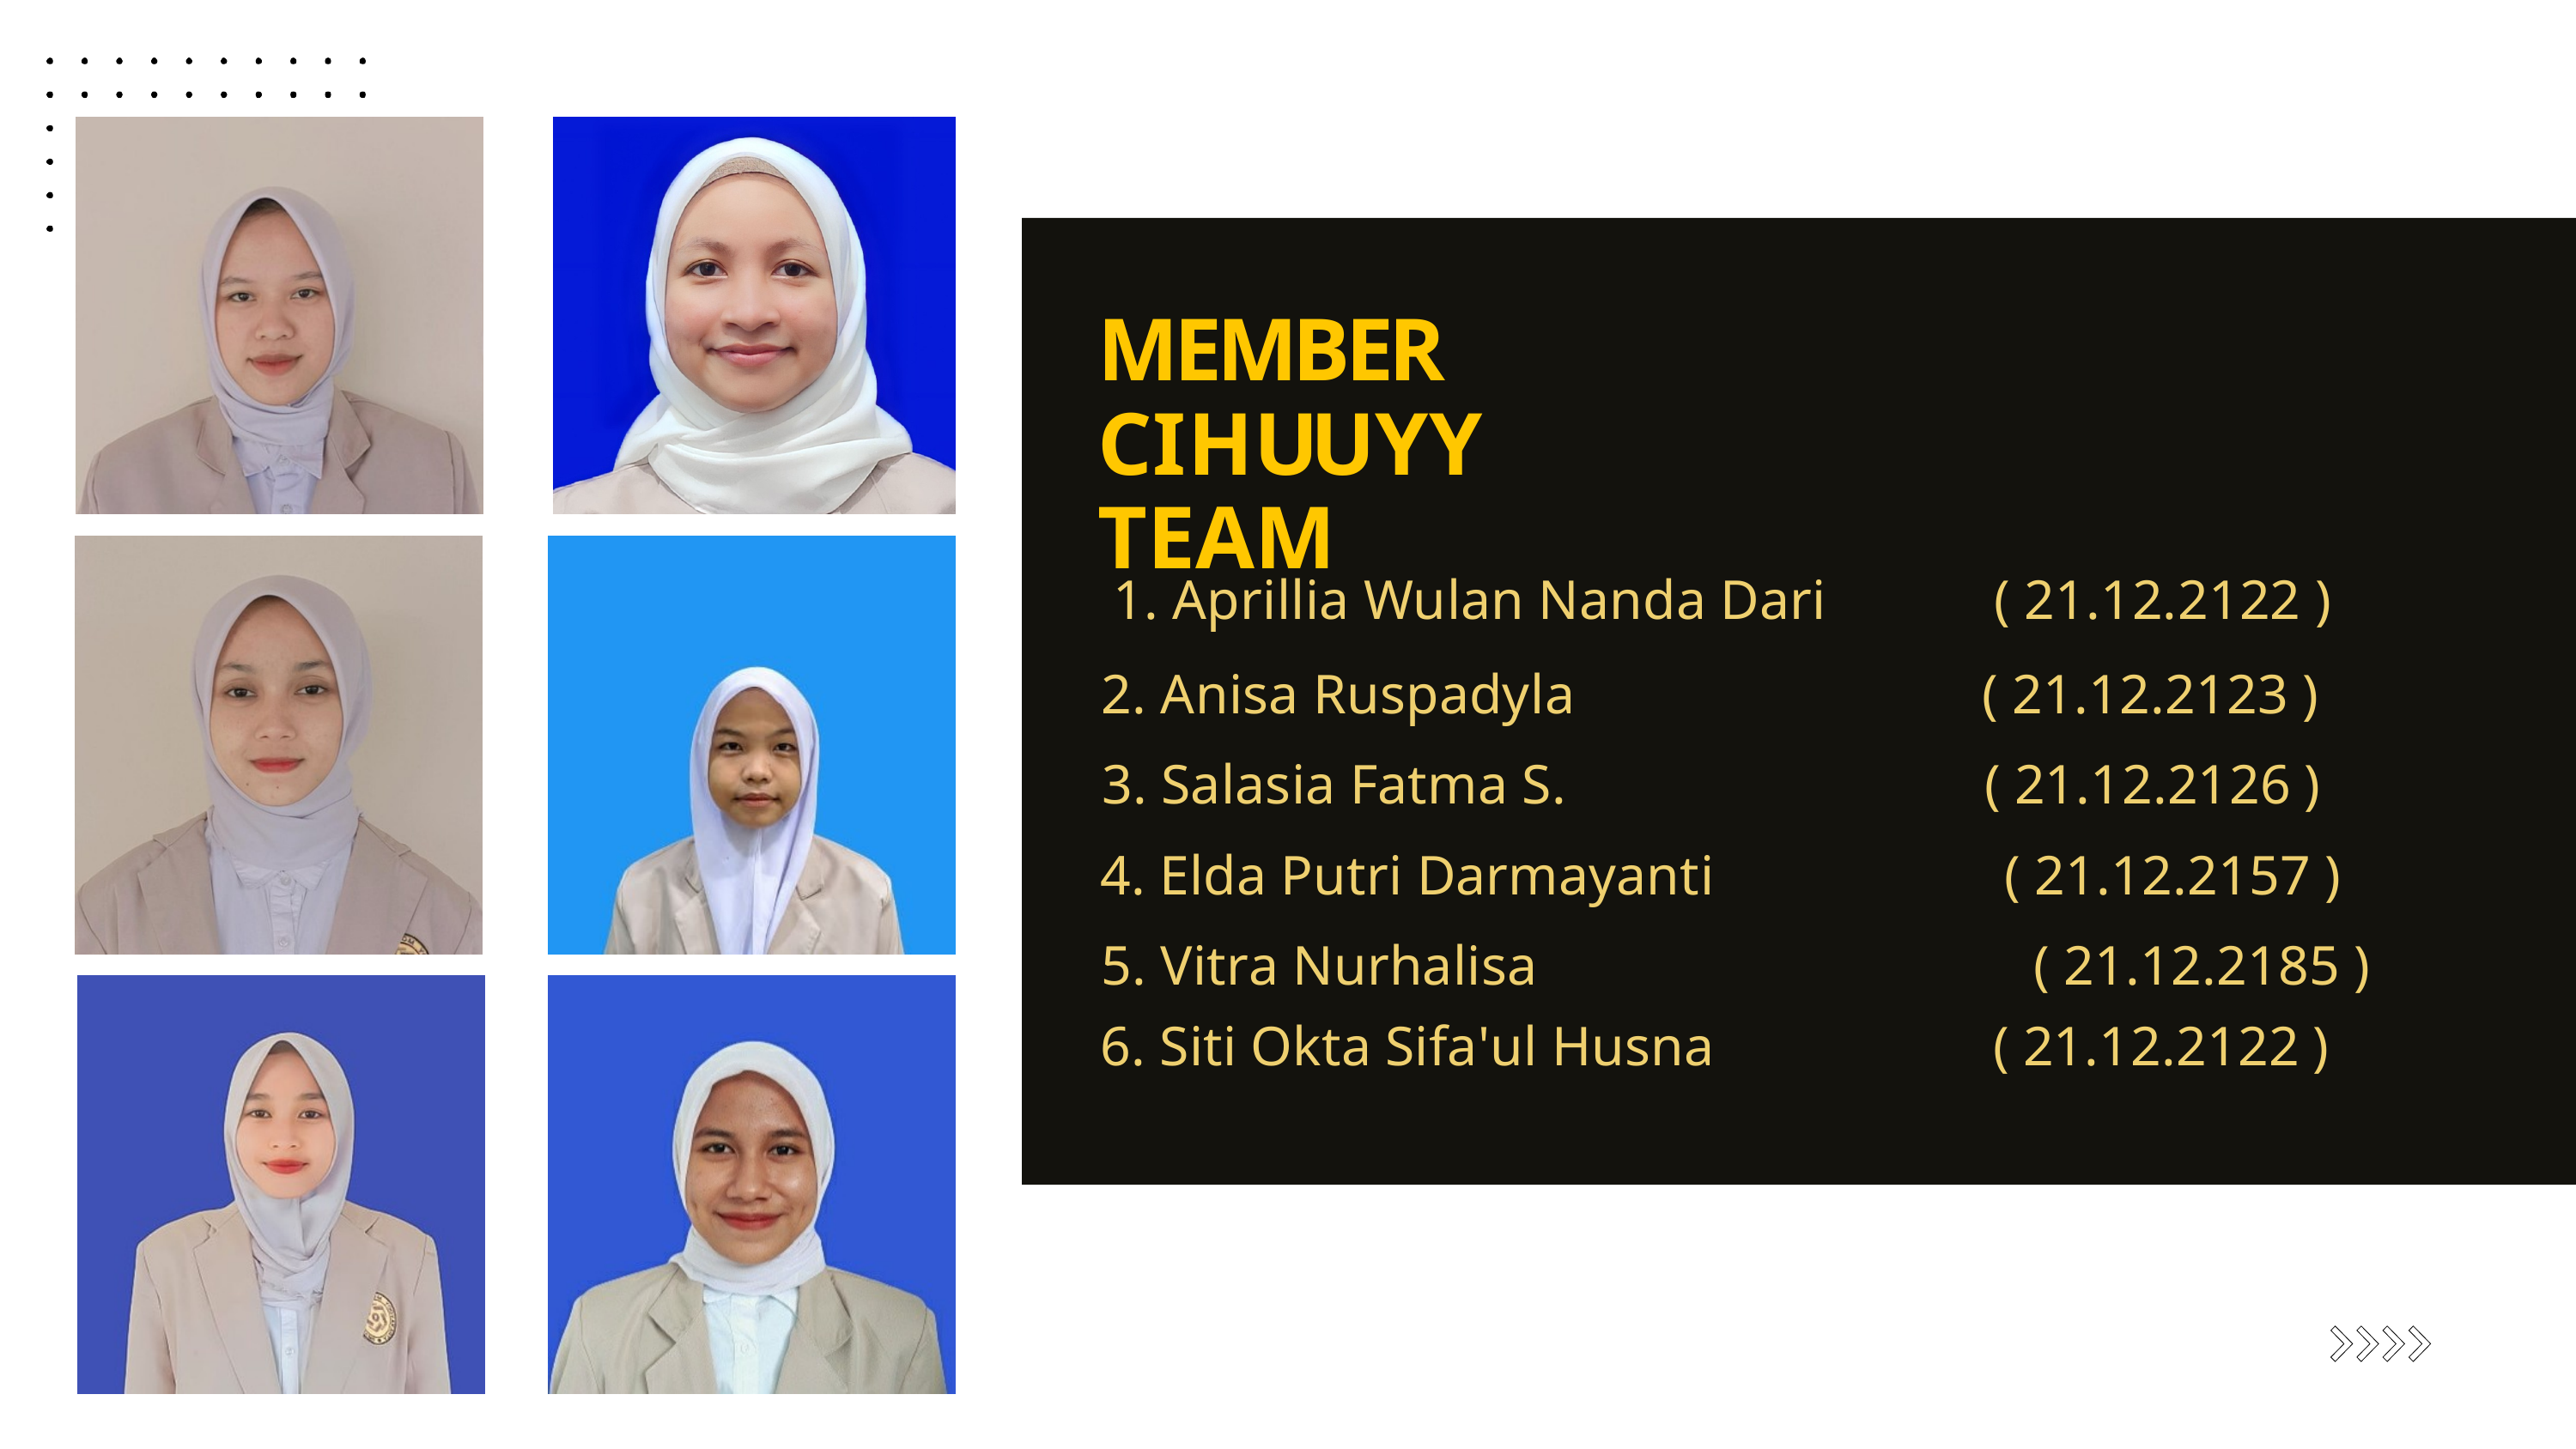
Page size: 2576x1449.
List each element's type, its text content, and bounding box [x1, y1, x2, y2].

picture [553, 116, 956, 514]
table_cell ( 21.12.2122 ) [1971, 1001, 2381, 1082]
table_cell ( 21.12.2126 ) [1971, 729, 2381, 820]
picture [548, 975, 956, 1395]
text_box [46, 57, 483, 514]
picture [75, 535, 483, 955]
table_cell ( 21.12.2157 ) [1971, 820, 2381, 911]
table_cell 3. Salasia Fatma S. [1096, 729, 1971, 820]
picture [548, 535, 956, 955]
title MEMBER CIHUUYY TEAM [1096, 291, 1619, 586]
table_cell 4. Elda Putri Darmayanti [1096, 820, 1971, 911]
table_cell ( 21.12.2123 ) [1971, 639, 2381, 729]
text_box [2330, 1325, 2354, 1362]
text_box [2356, 1325, 2379, 1362]
table_cell ( 21.12.2185 ) [1971, 911, 2381, 1001]
table_cell 2. Anisa Ruspadyla [1096, 639, 1971, 729]
table_header 1. Aprillia Wulan Nanda Dari [1096, 561, 1971, 639]
picture [77, 975, 485, 1395]
text_box [2408, 1325, 2432, 1362]
text_box [1022, 217, 2576, 1185]
table_cell 6. Siti Okta Sifa'ul Husna [1096, 1001, 1971, 1082]
table_cell 5. Vitra Nurhalisa [1096, 911, 1971, 1001]
table_header ( 21.12.2122 ) [1971, 561, 2381, 639]
